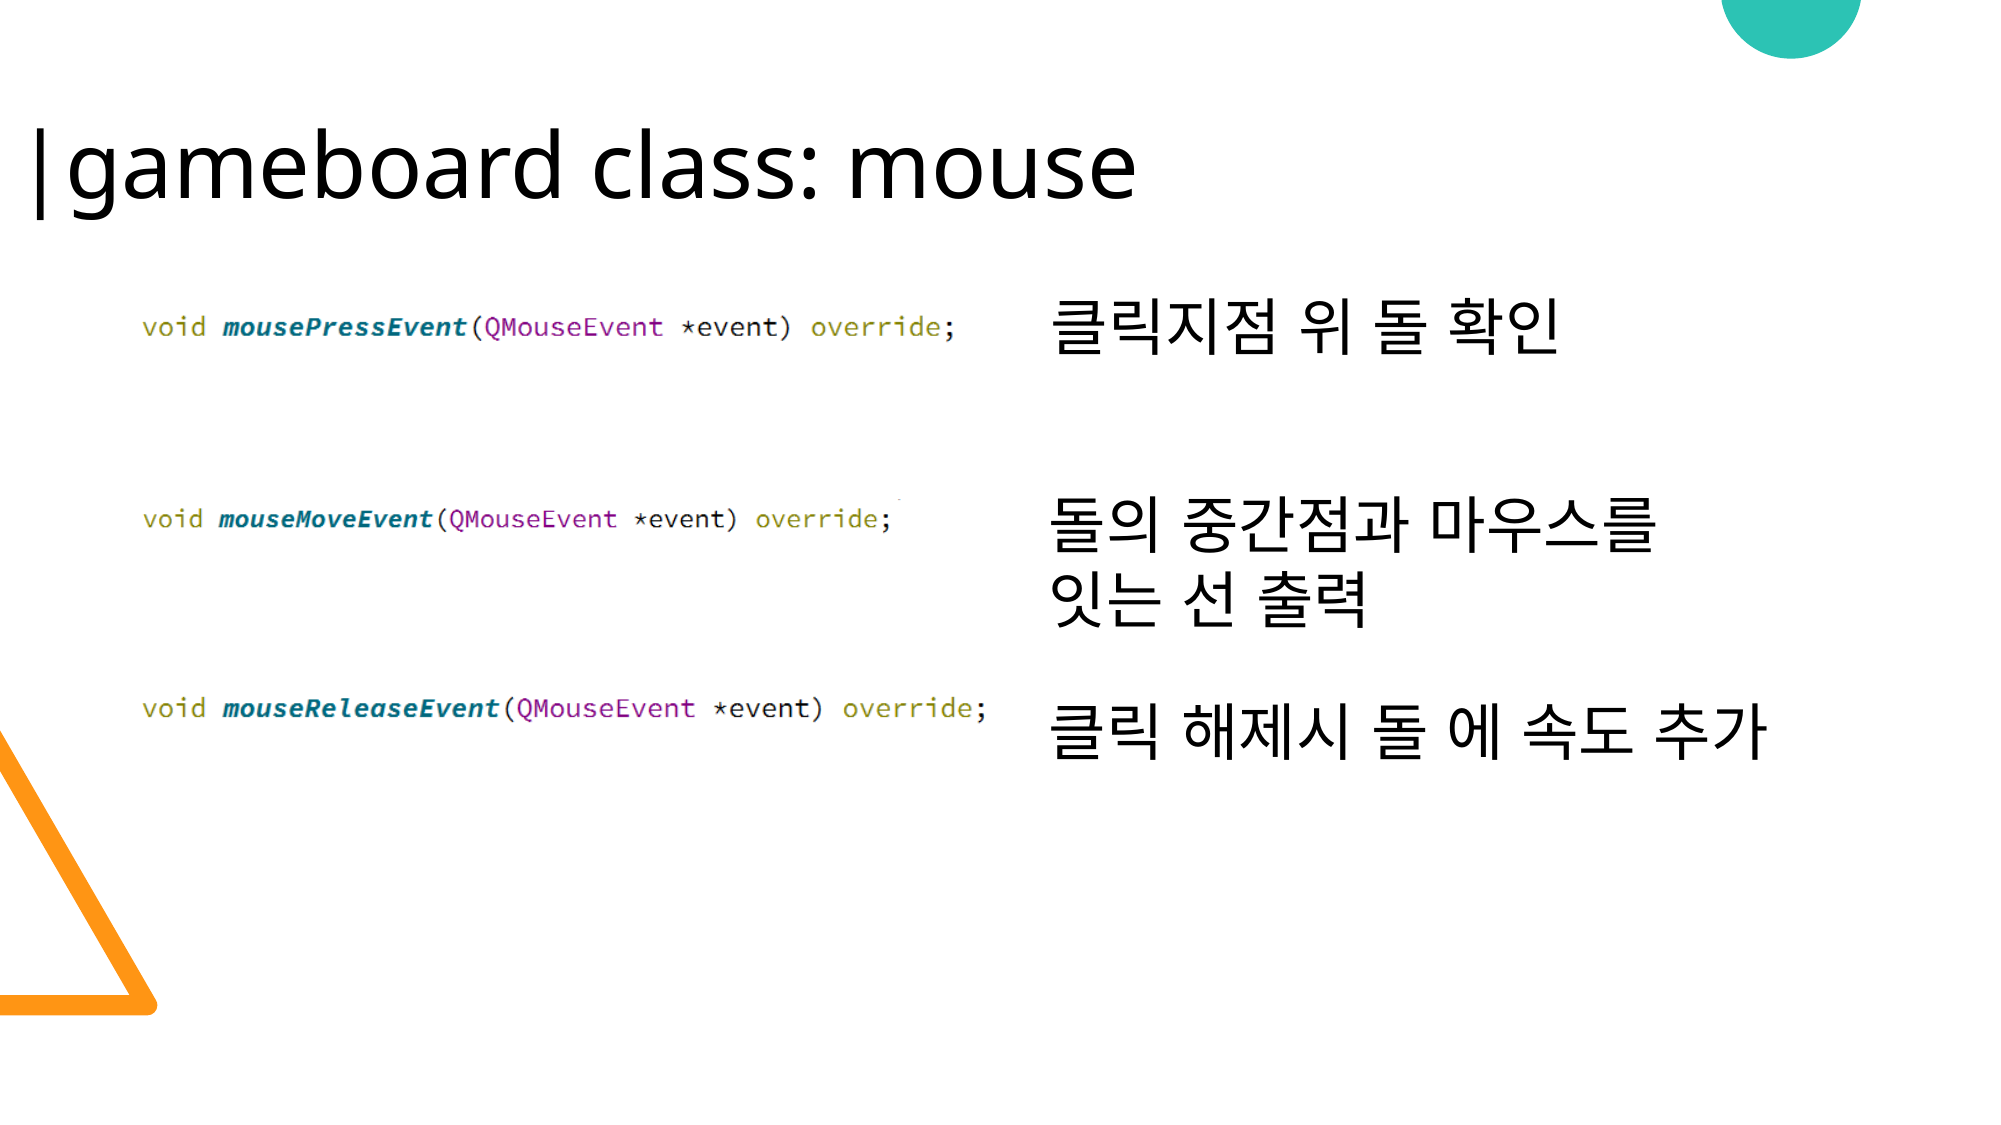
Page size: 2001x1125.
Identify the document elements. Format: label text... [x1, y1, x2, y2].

title |gameboard class: mouse [0, 59, 1260, 278]
text_box 클릭지점 위 돌 확인 [1035, 280, 1746, 371]
text_box 클릭 해제시 돌 에 속도 추가 [1034, 685, 1873, 775]
picture [136, 692, 1000, 731]
picture [136, 307, 965, 346]
picture [136, 499, 903, 538]
text_box 돌의 중간점과 마우스를 잇는 선 출력 [1034, 479, 1744, 644]
